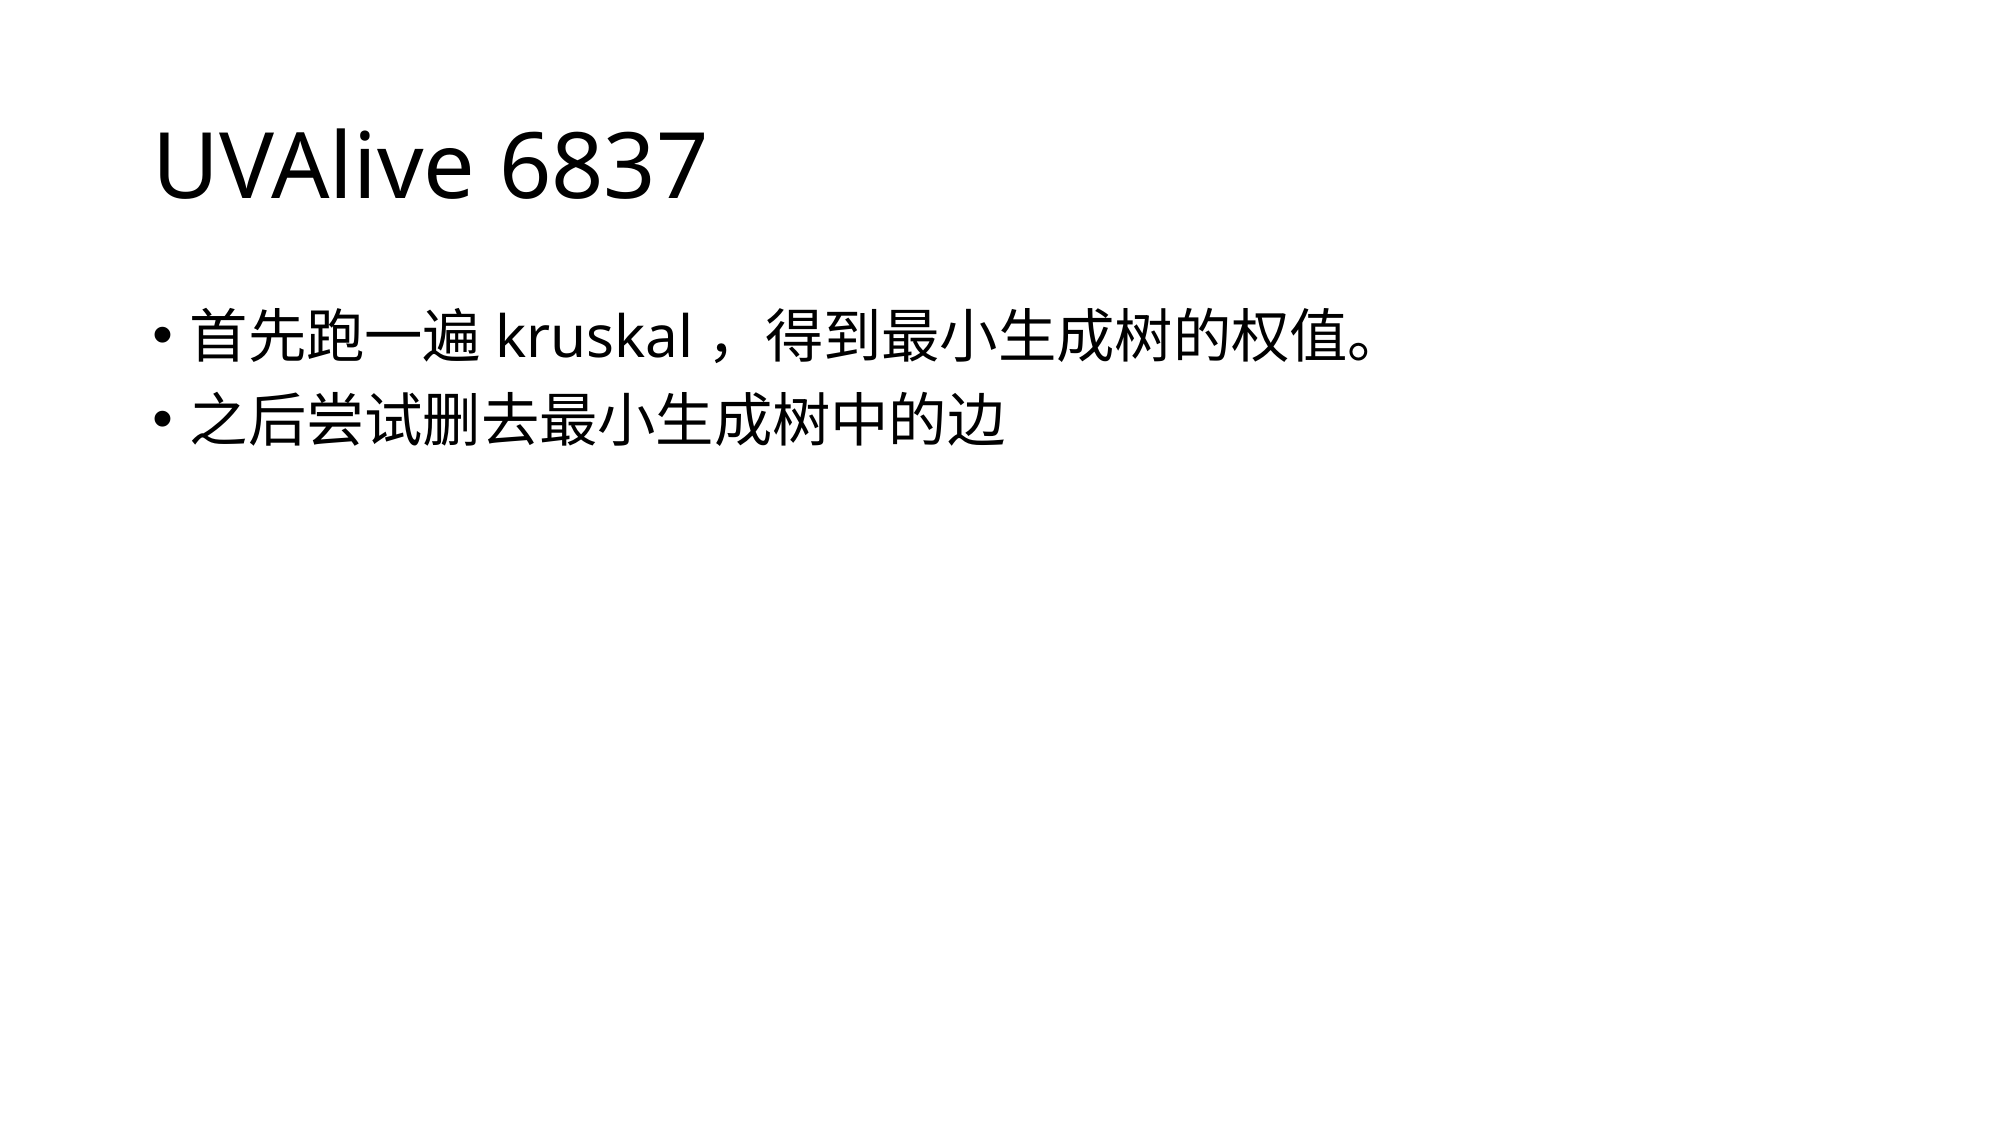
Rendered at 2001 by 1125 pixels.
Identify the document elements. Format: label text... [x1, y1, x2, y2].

title UVAlive 6837 [137, 59, 1863, 278]
list 首先跑一遍kruskal，得到最小生成树的权值。 之后尝试删去最小生成树中的边 [137, 299, 1863, 1014]
